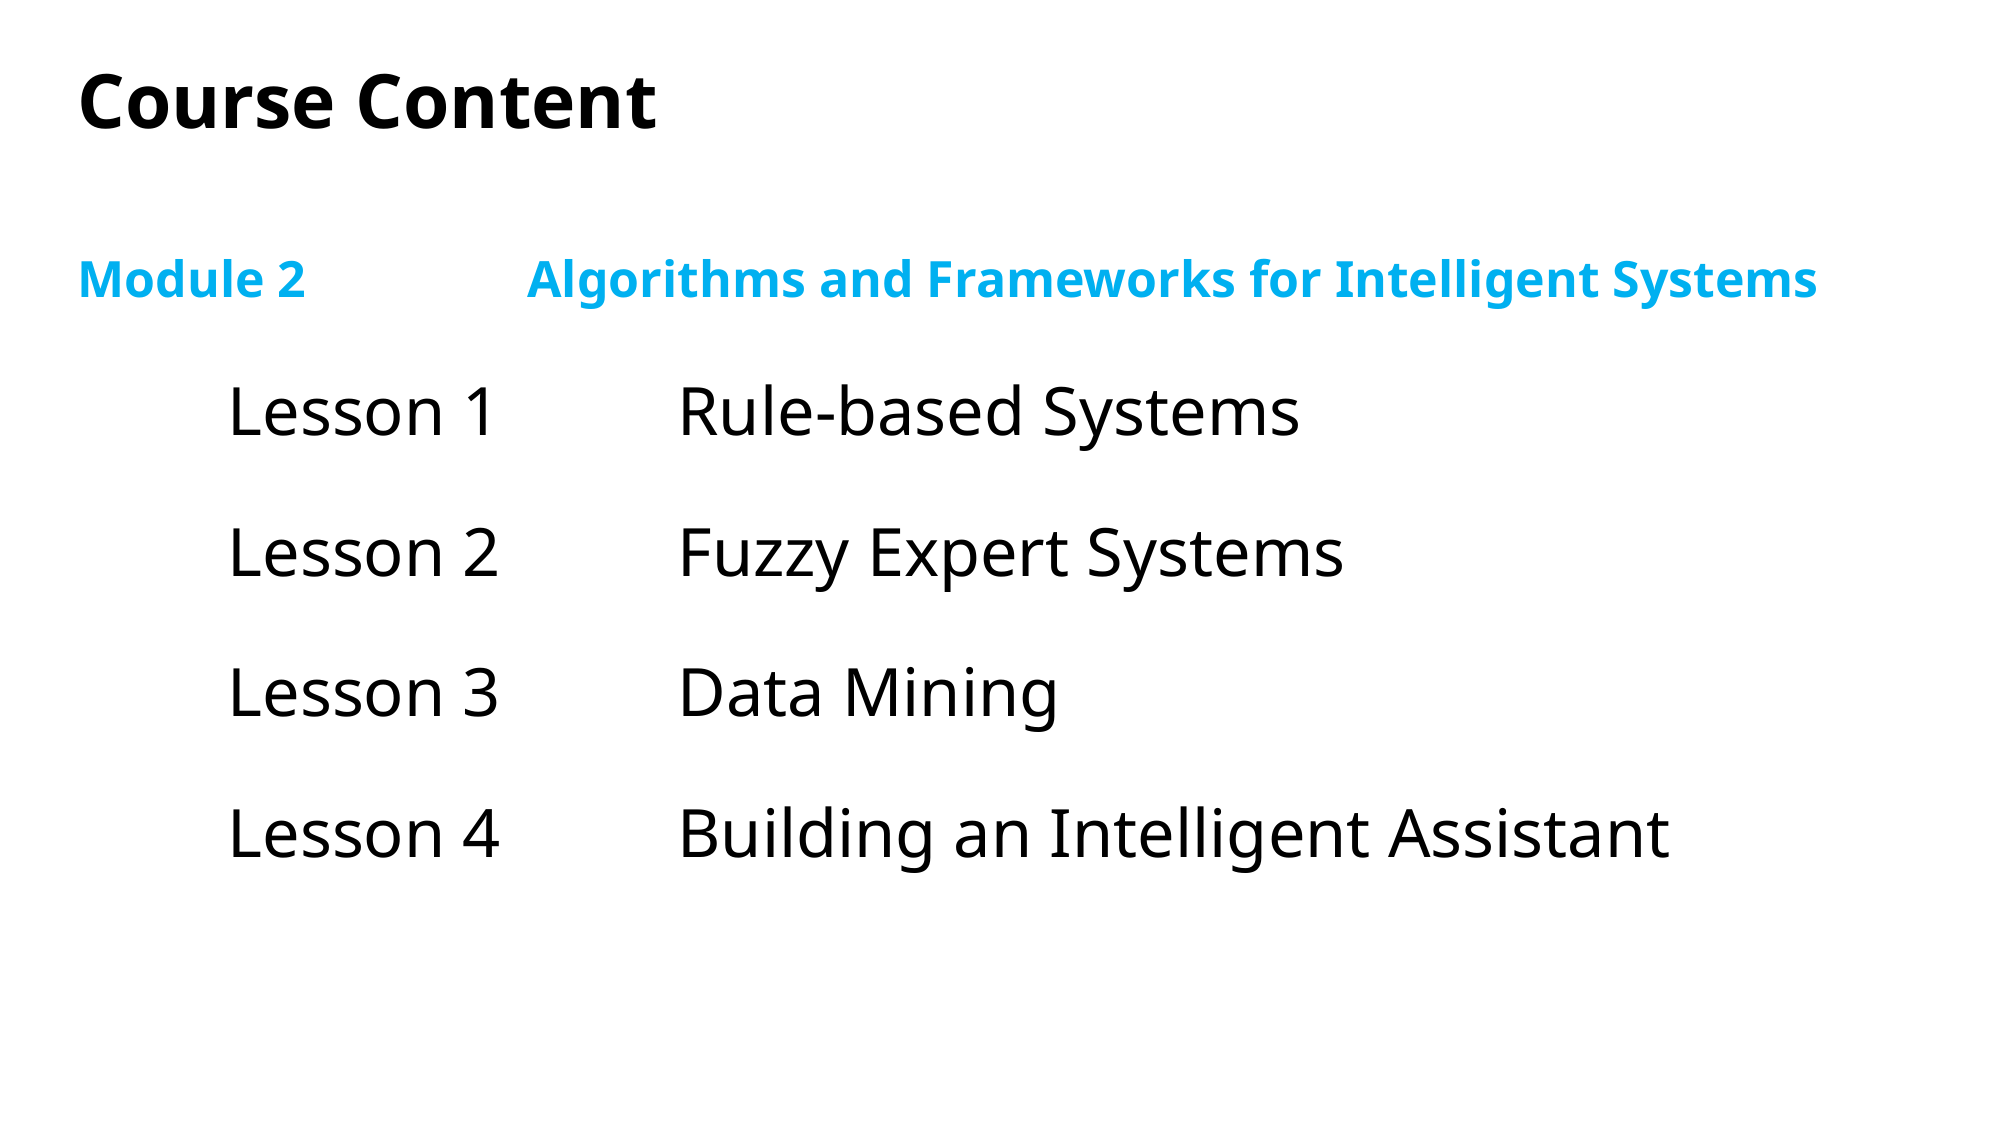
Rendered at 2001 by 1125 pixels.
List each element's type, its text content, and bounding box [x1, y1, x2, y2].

title Course Content [62, 60, 1942, 149]
list Module 2 Algorithms and Frameworks for Intelligent Systems Lesson 1 Rule-based Systems Lesson 2 Fuzzy Expert Systems Lesson 3 Data Mining Lesson 4 Building an Intelligent Assistant [62, 209, 1942, 1086]
